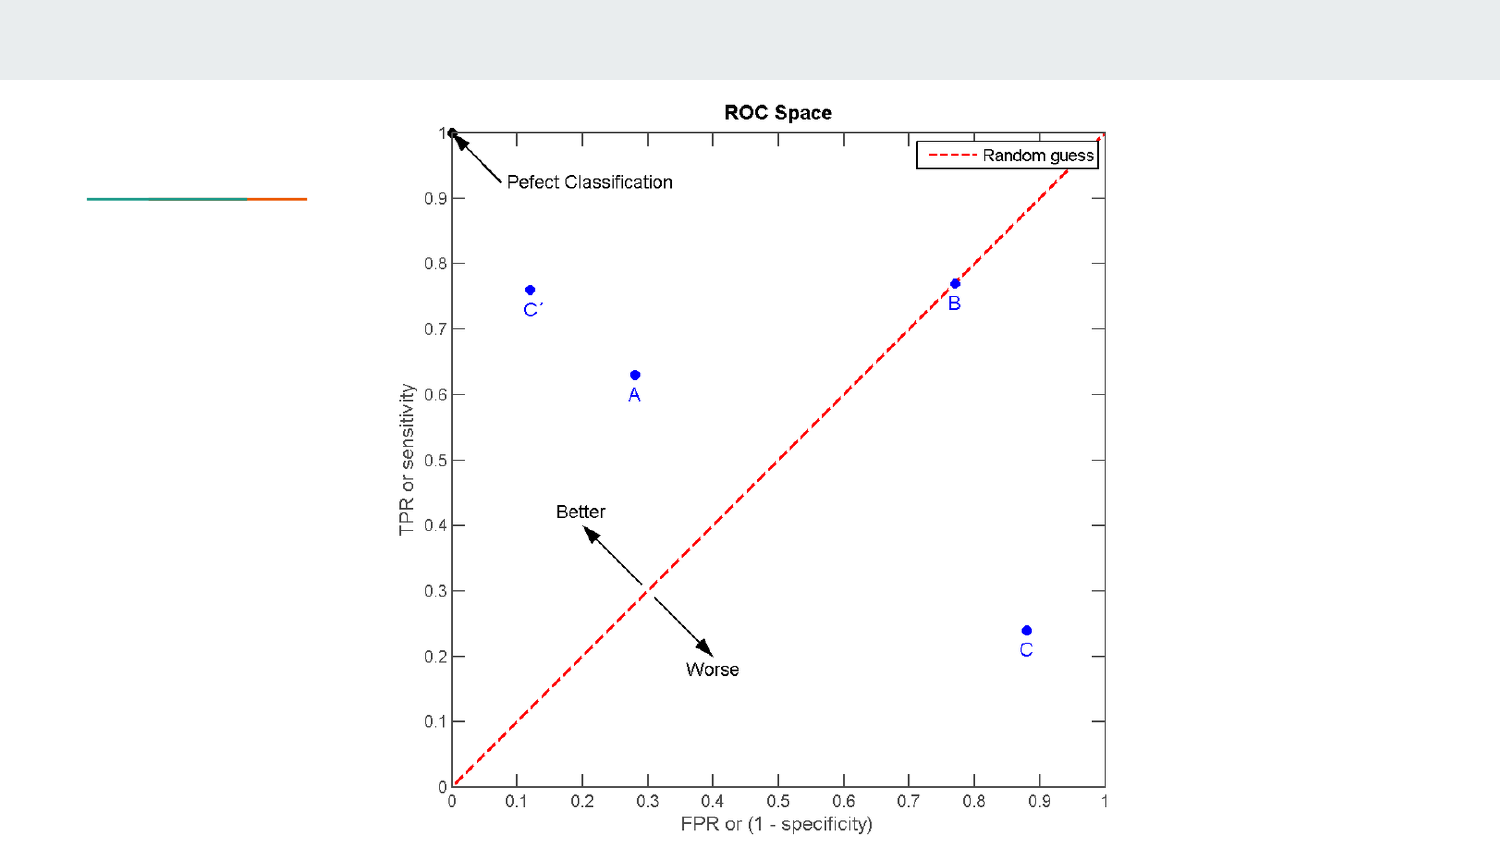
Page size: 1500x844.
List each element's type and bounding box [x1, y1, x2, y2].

picture [382, 96, 1118, 844]
